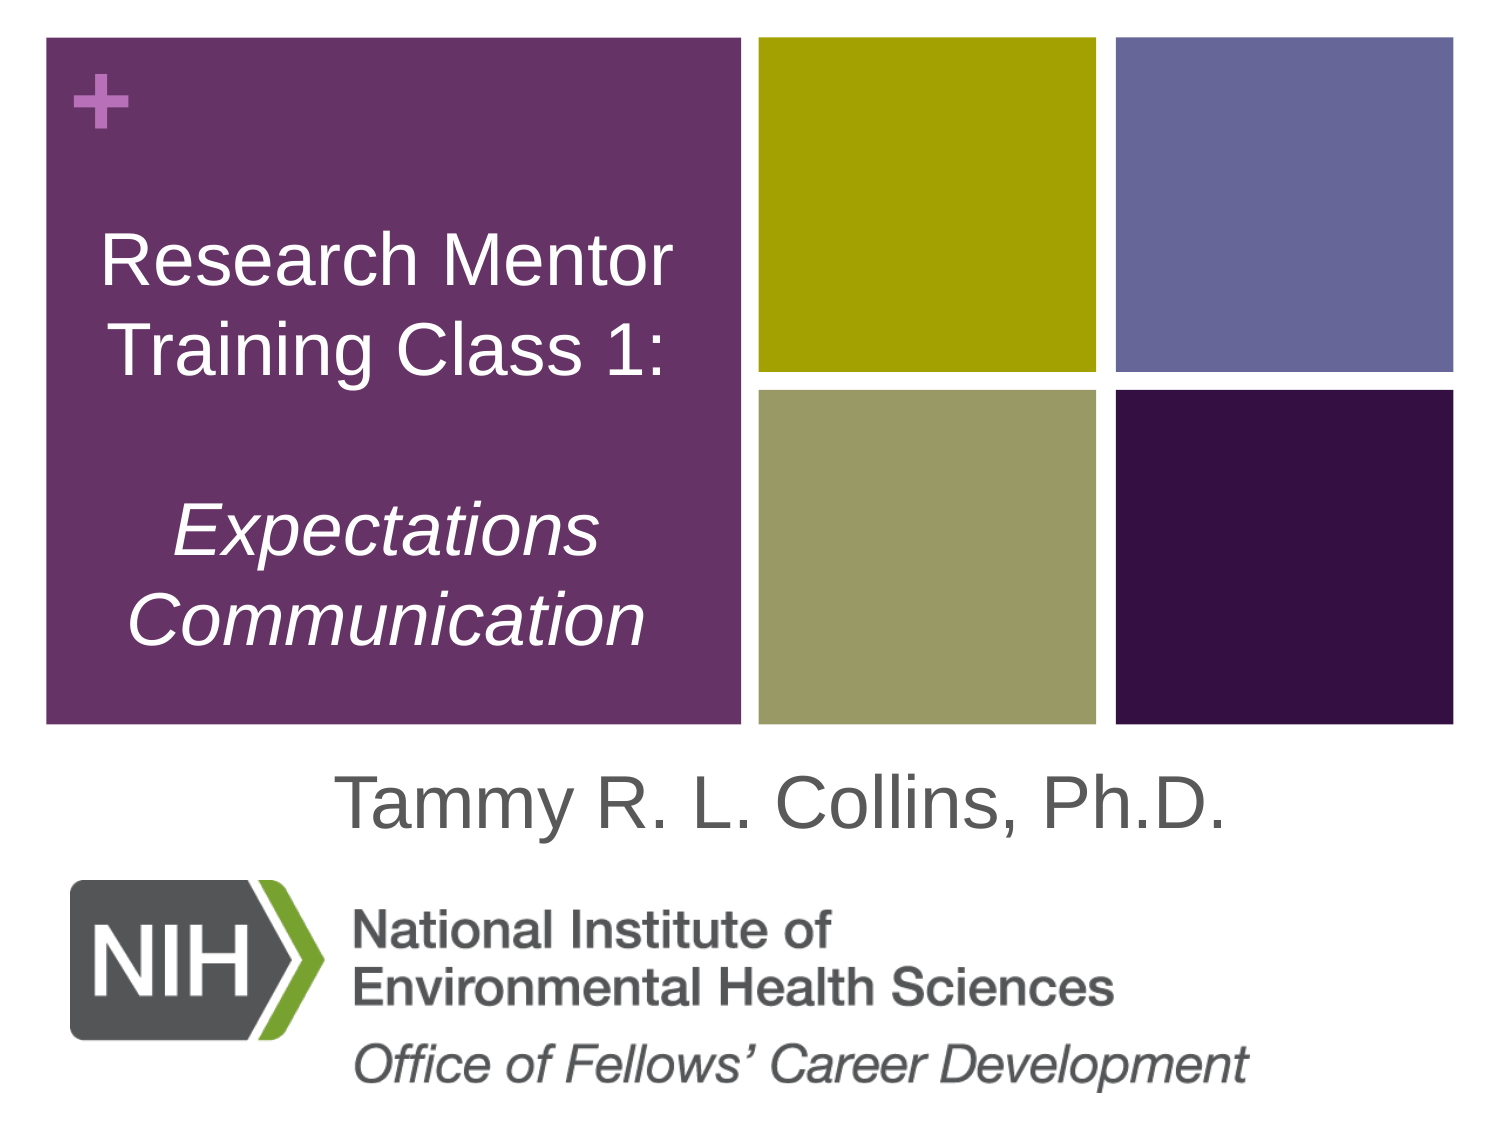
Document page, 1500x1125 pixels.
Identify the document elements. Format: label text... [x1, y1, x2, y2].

picture [69, 880, 1250, 1094]
title Research Mentor Training Class 1: Expectations Communication [43, 202, 731, 669]
subtitle Tammy R. L. Collins, Ph.D. [124, 745, 1439, 1016]
